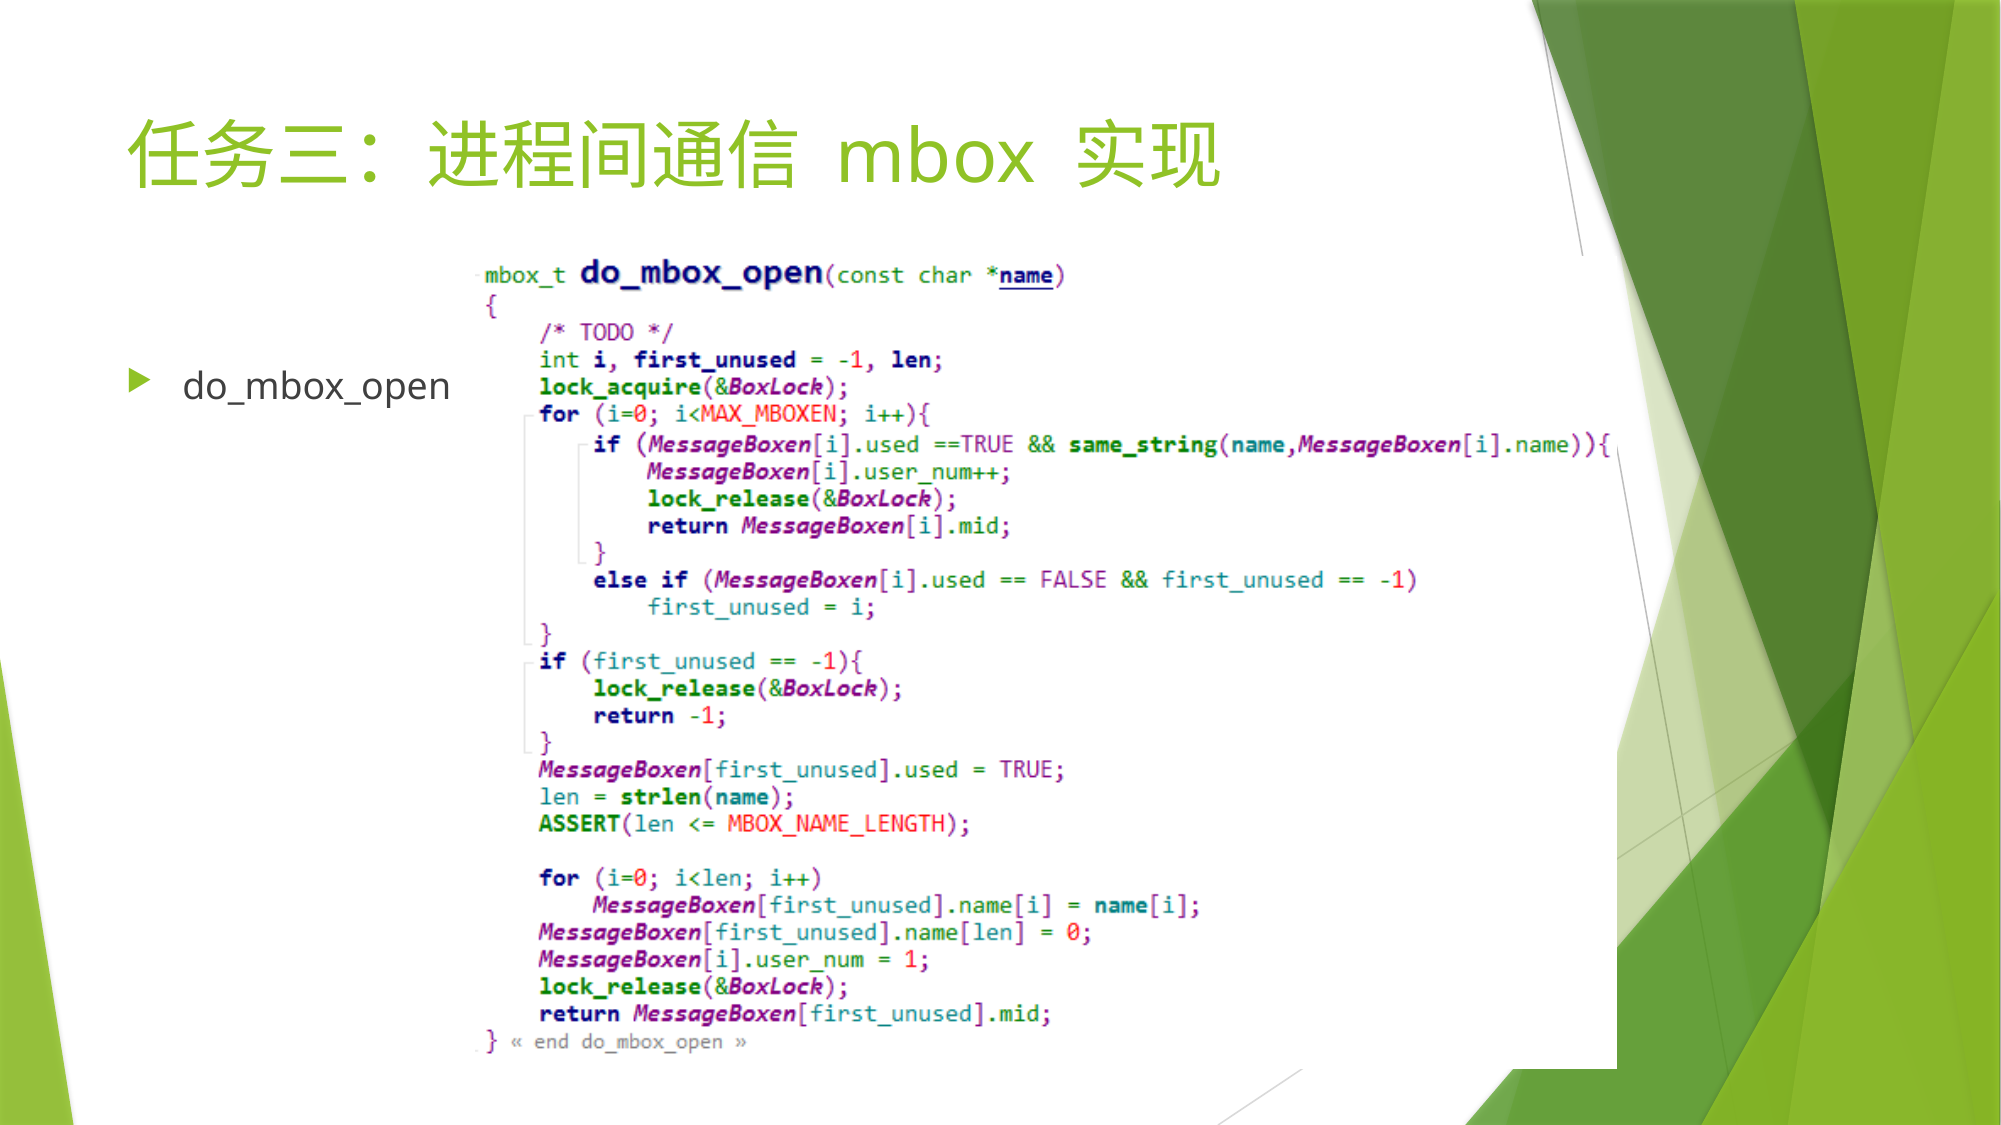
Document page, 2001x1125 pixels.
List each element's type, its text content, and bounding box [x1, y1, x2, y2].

picture [474, 256, 1618, 1069]
list do_mbox_open [111, 354, 469, 992]
title 任务三：进程间通信 mbox 实现 [111, 99, 1522, 317]
